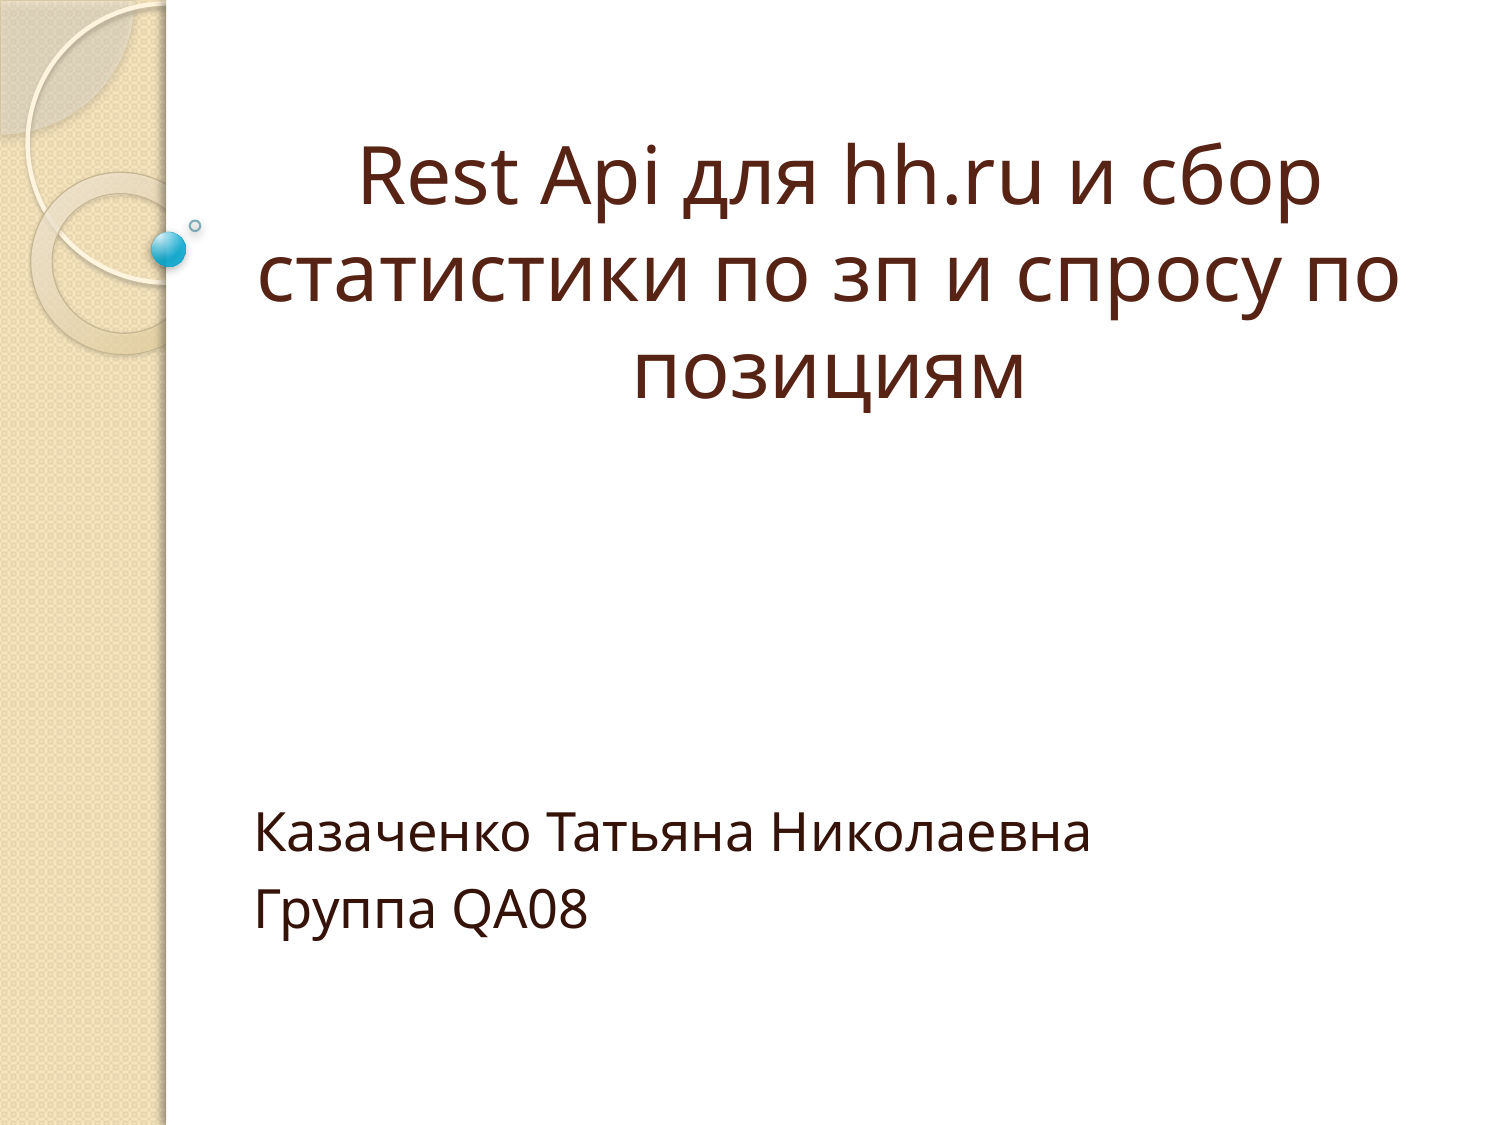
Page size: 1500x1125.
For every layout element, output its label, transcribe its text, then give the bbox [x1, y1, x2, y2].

subtitle Казаченко Татьяна Николаевна Группа QA08 [234, 796, 1450, 1003]
title Rest Api для hh.ru и сбор статистики по зп и спросу по позициям [222, 117, 1438, 422]
